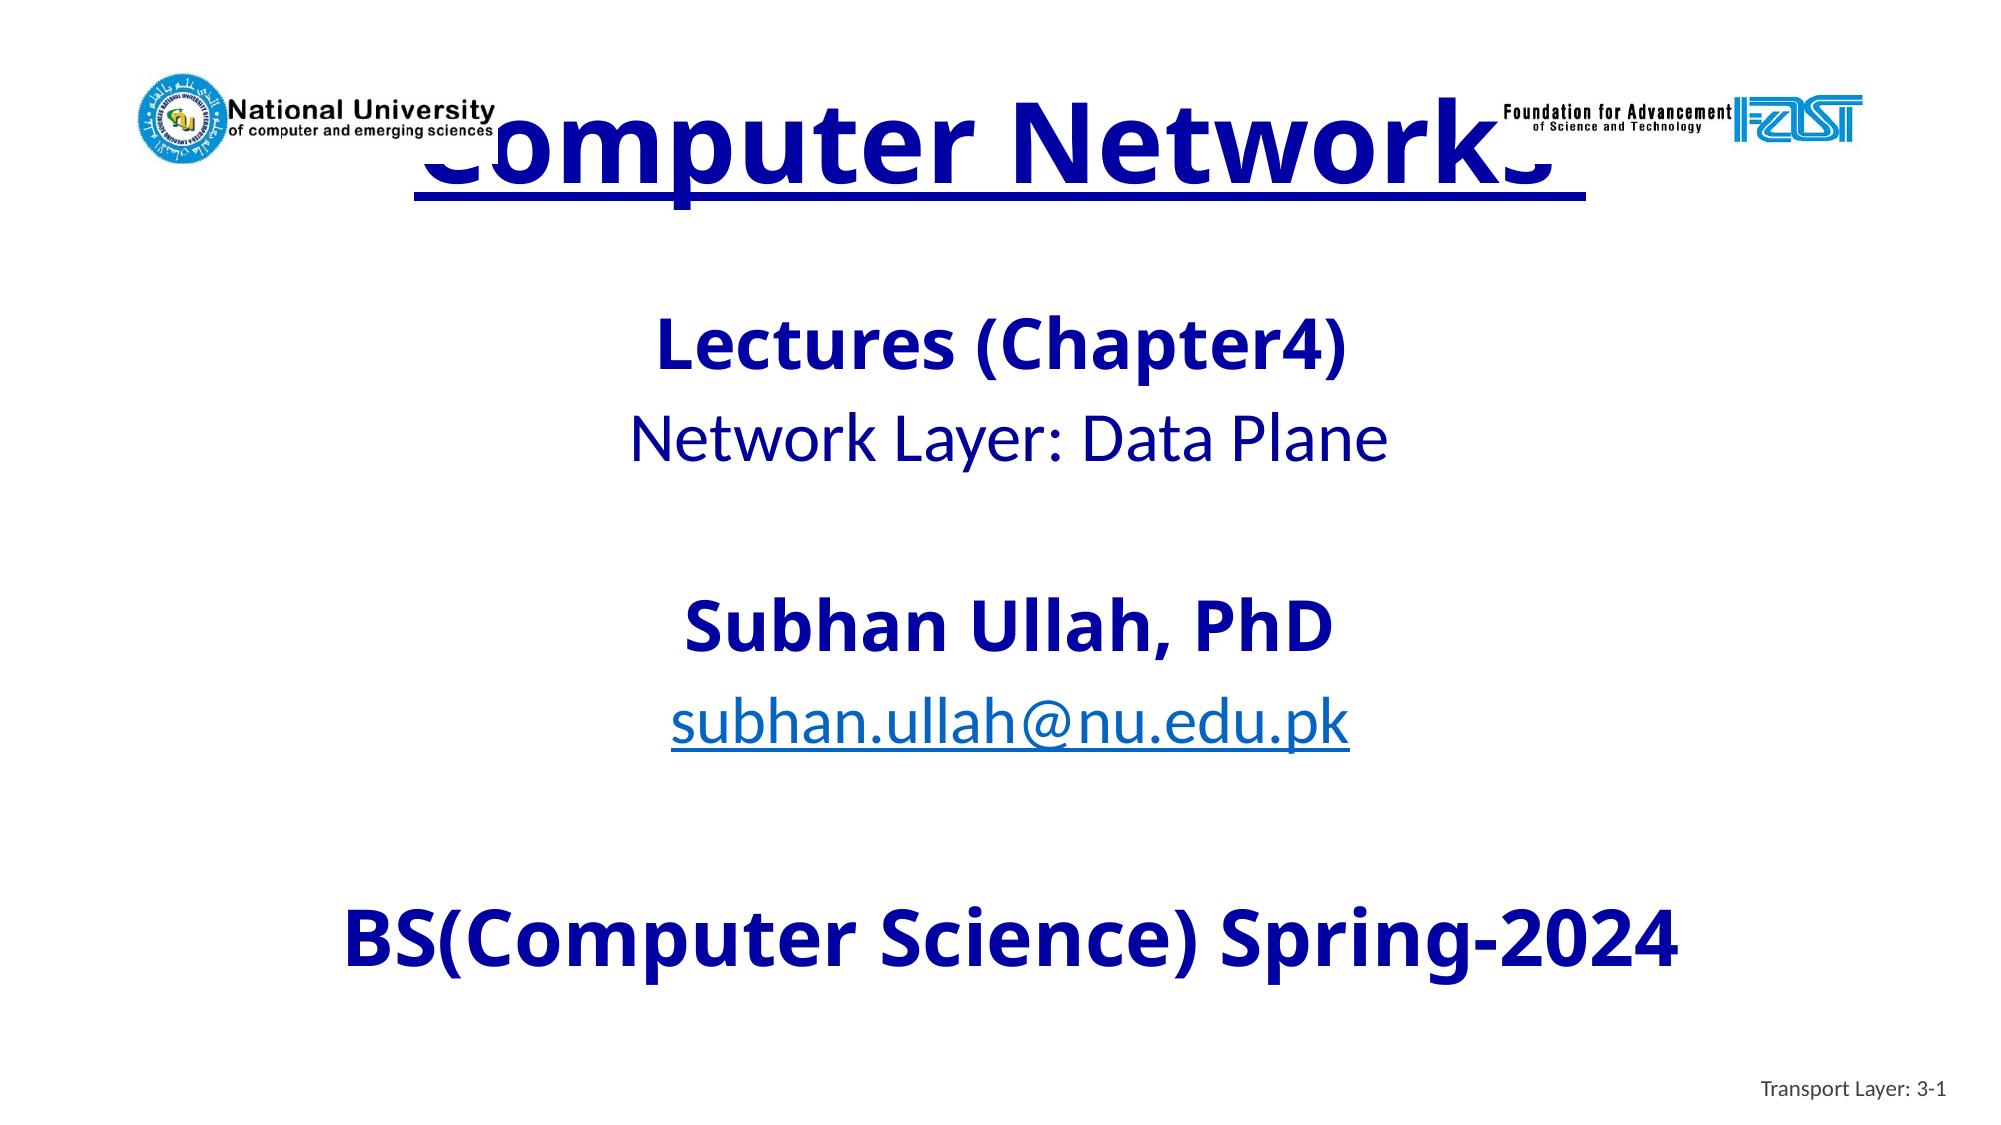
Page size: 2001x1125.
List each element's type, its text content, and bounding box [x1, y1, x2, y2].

list Lectures (Chapter4) Network Layer: Data Plane Subhan Ullah, PhD subhan.ullah@nu.edu.pk BS(Computer Science) Spring-2024 [137, 282, 1863, 997]
slide_number Transport Layer: 3-1 [1512, 1056, 1963, 1117]
picture [1502, 74, 1863, 165]
picture [137, 73, 498, 164]
title Computer Networks [137, 74, 1863, 221]
